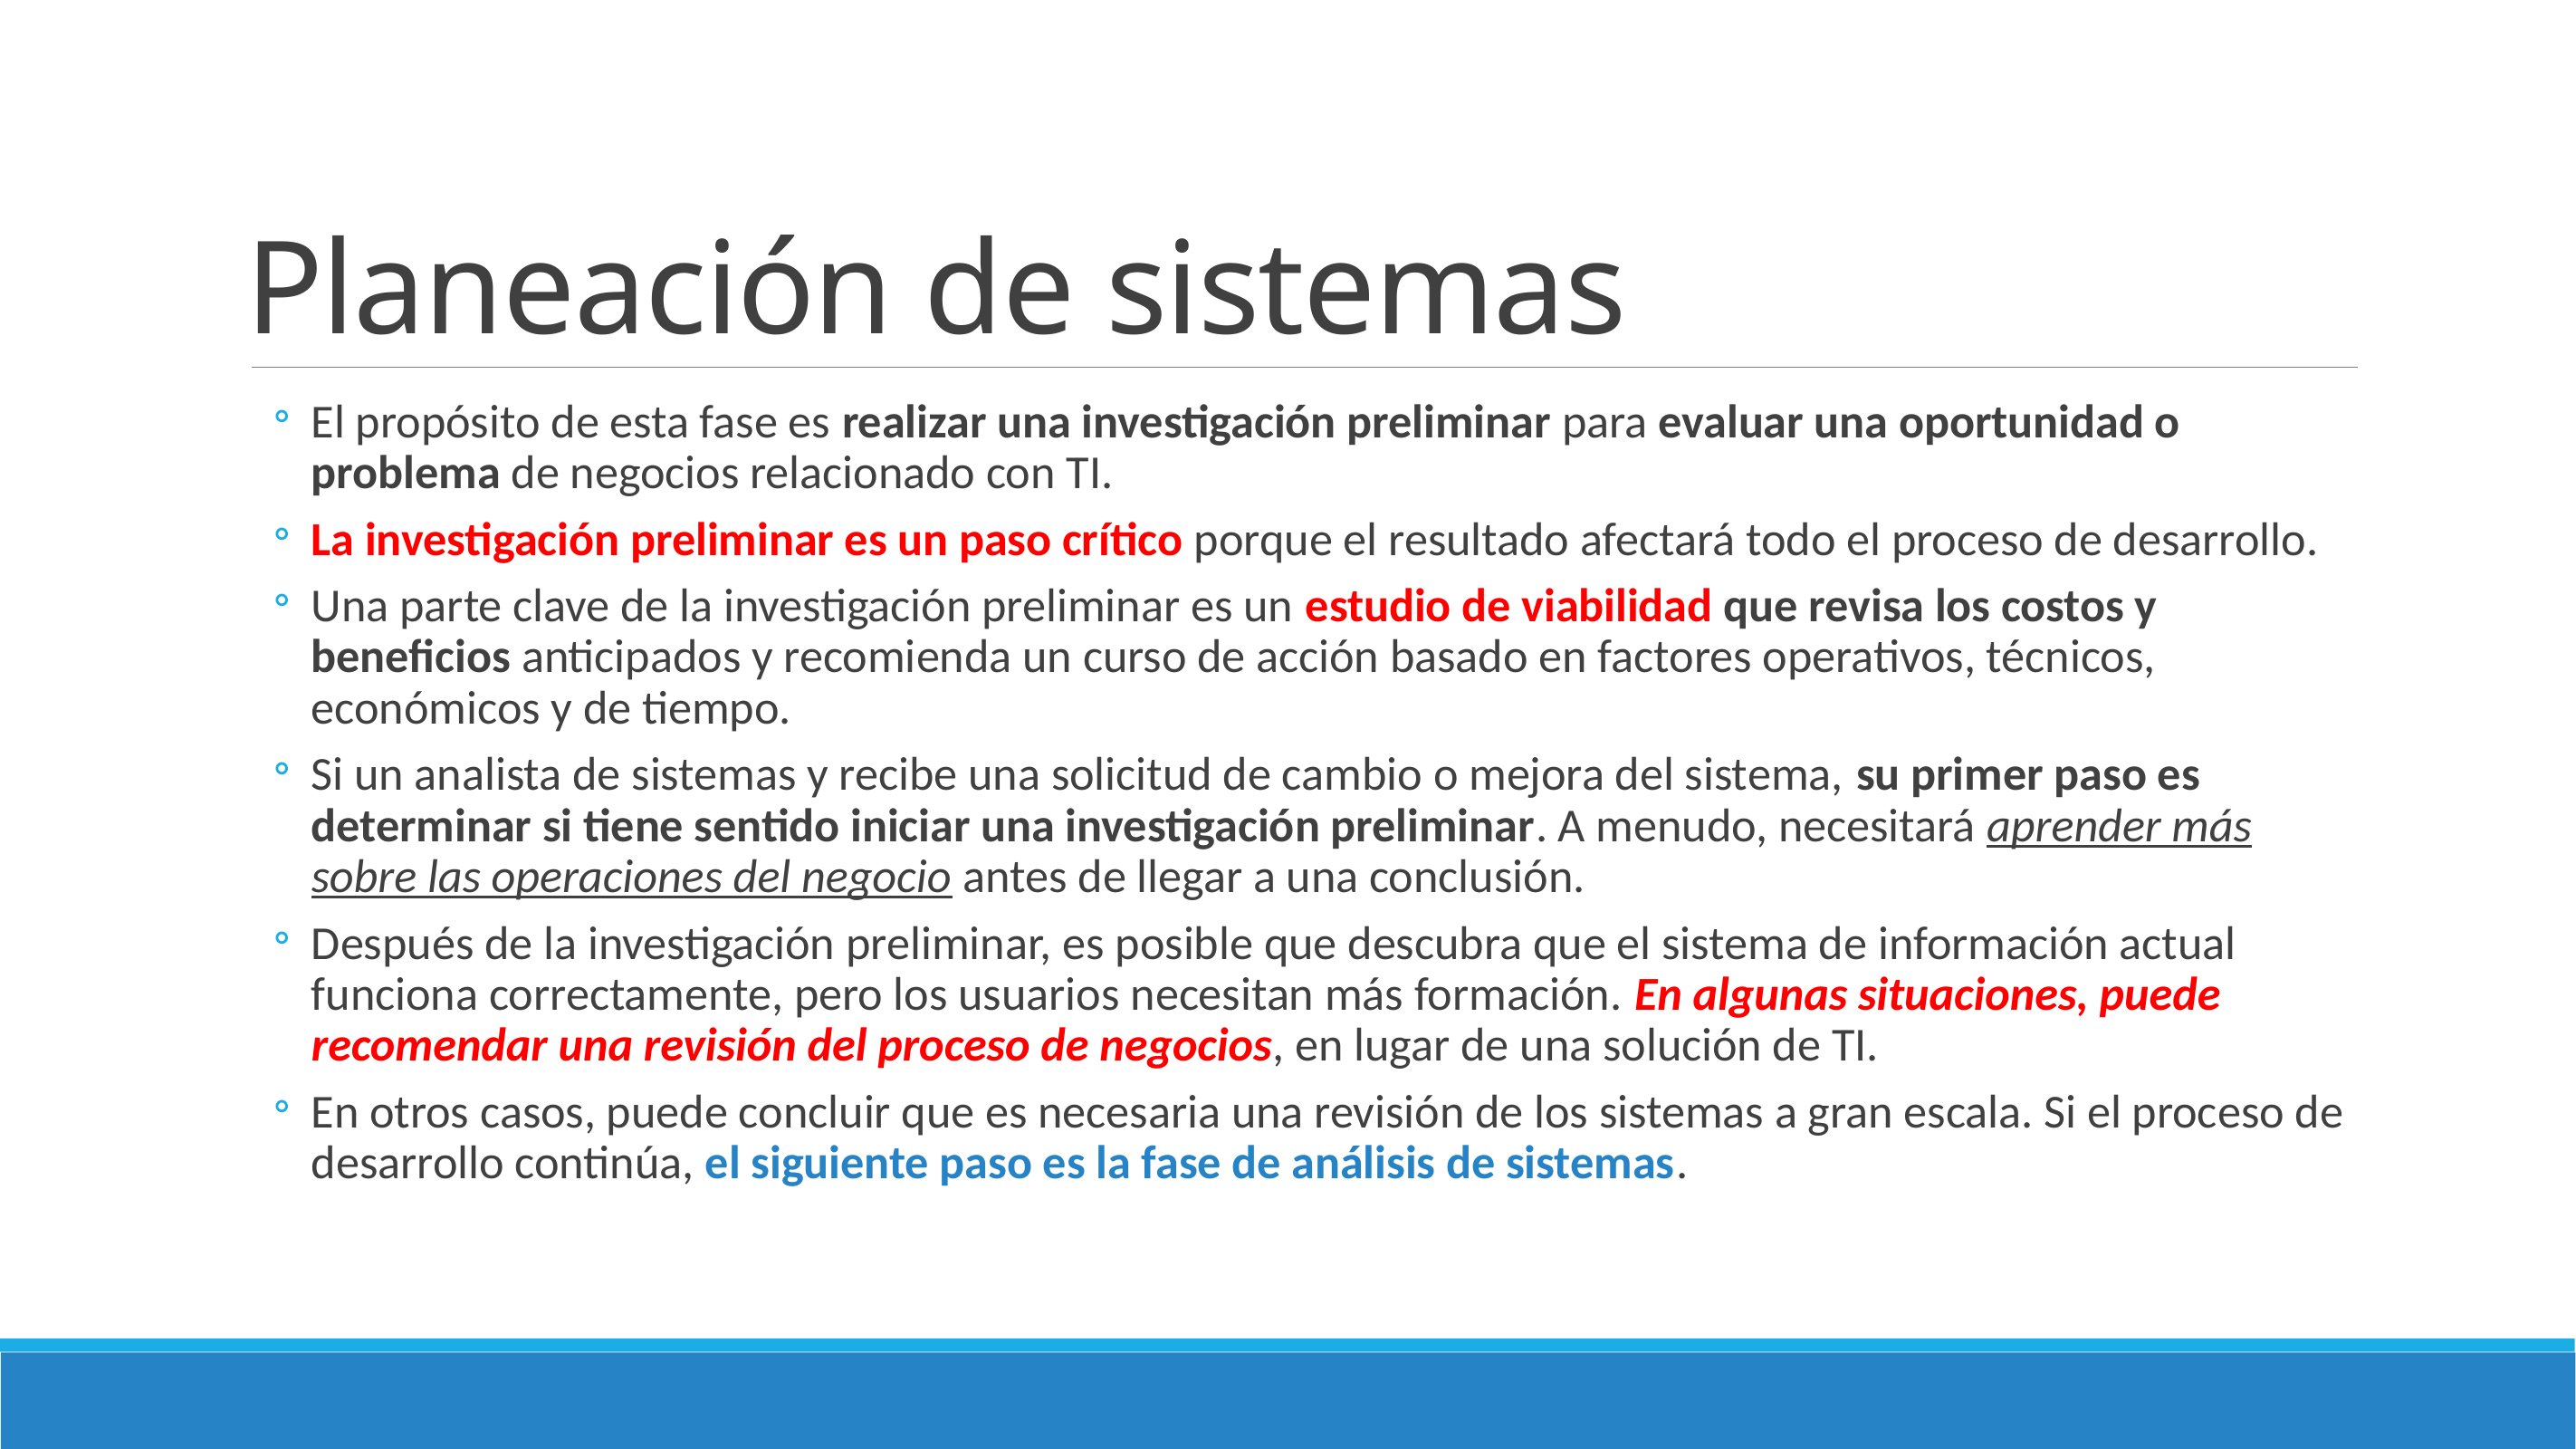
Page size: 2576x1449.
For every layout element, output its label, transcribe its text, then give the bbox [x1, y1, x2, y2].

list El propósito de esta fase es realizar una investigación preliminar para evaluar una oportunidad o problema de negocios relacionado con TI. La investigación preliminar es un paso crítico porque el resultado afectará todo el proceso de desarrollo. Una parte clave de la investigación preliminar es un estudio de viabilidad que revisa los costos y beneficios anticipados y recomienda un curso de acción basado en factores operativos, técnicos, económicos y de tiempo. Si un analista de sistemas y recibe una solicitud de cambio o mejora del sistema, su primer paso es determinar si tiene sentido iniciar una investigación preliminar. A menudo, necesitará aprender más sobre las operaciones del negocio antes de llegar a una conclusión. Después de la investigación preliminar, es posible que descubra que el sistema de información actual funciona correctamente, pero los usuarios necesitan más formación. En algunas situaciones, puede recomendar una revisión del proceso de negocios, en lugar de una solución de TI. En otros casos, puede concluir que es necesaria una revisión de los sistemas a gran escala. Si el proceso de desarrollo continúa, el siguiente paso es la fase de análisis de sistemas. [232, 389, 2357, 1241]
title Planeación de sistemas [232, 60, 2357, 368]
